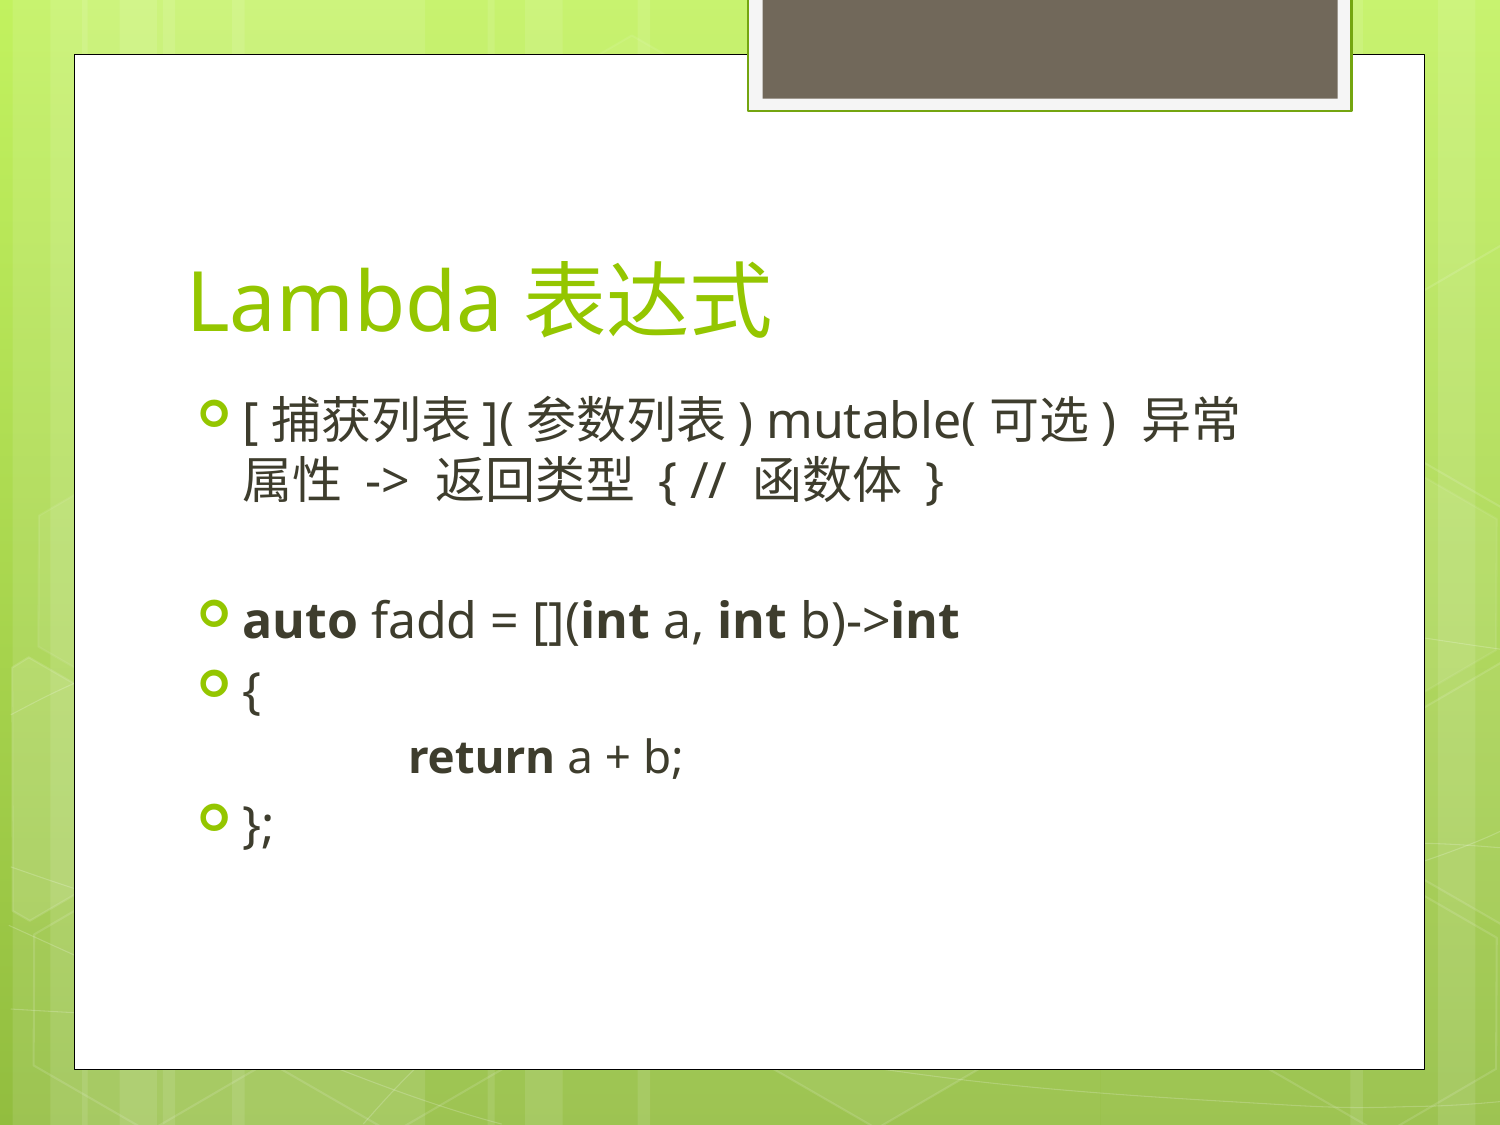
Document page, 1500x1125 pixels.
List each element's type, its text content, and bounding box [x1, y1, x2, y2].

list [捕获列表](参数列表) mutable(可选) 异常属性 -> 返回类型 { // 函数体 } auto fadd = [](int a, int b)->int { return a + b; }; [171, 381, 1283, 957]
title Lambda表达式 [171, 168, 1324, 357]
